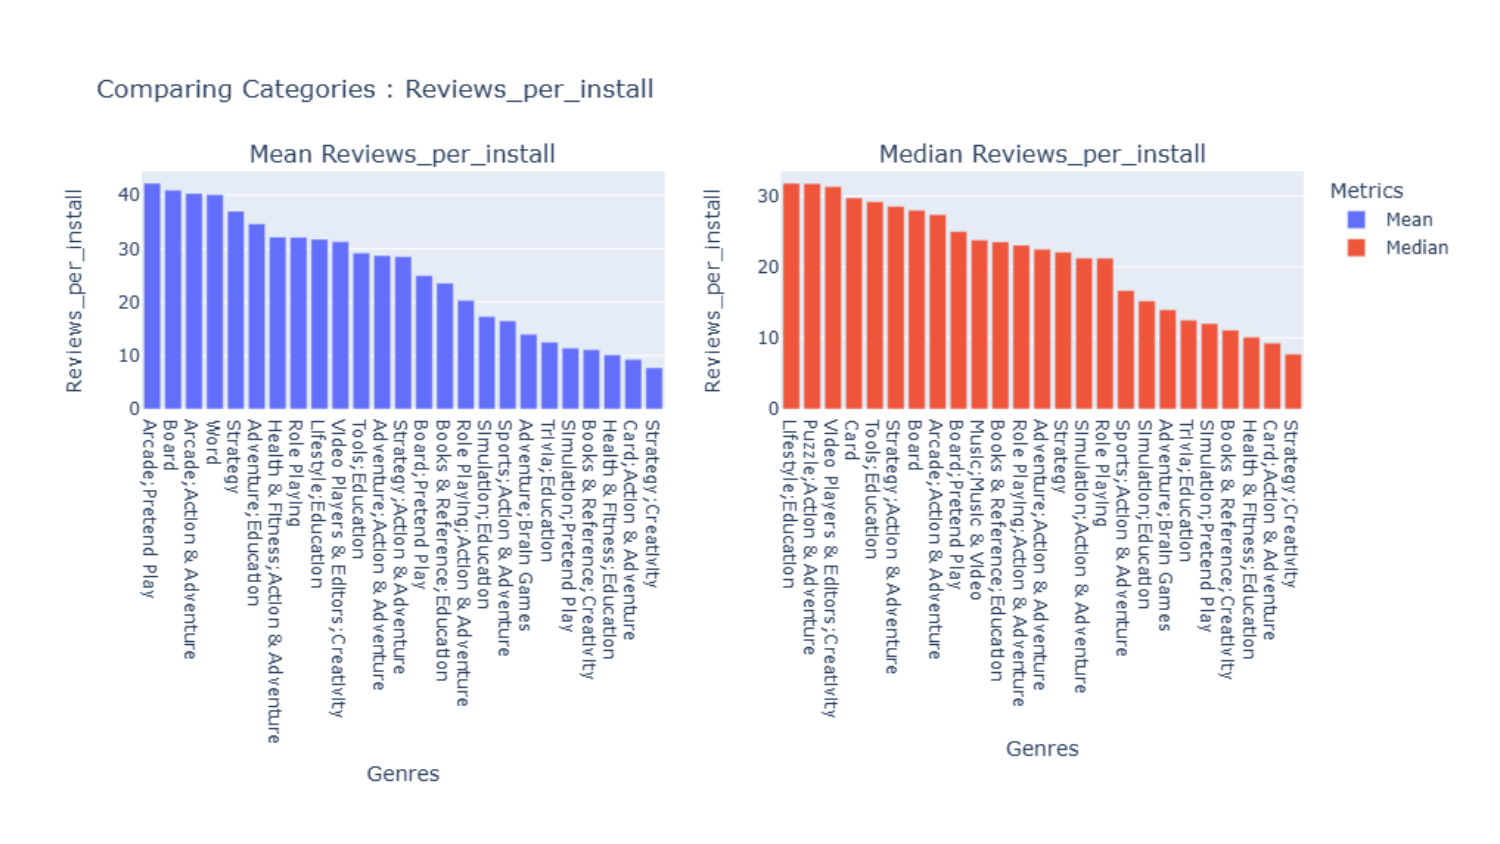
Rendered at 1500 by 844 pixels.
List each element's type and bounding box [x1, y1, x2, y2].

picture [24, 24, 1476, 799]
